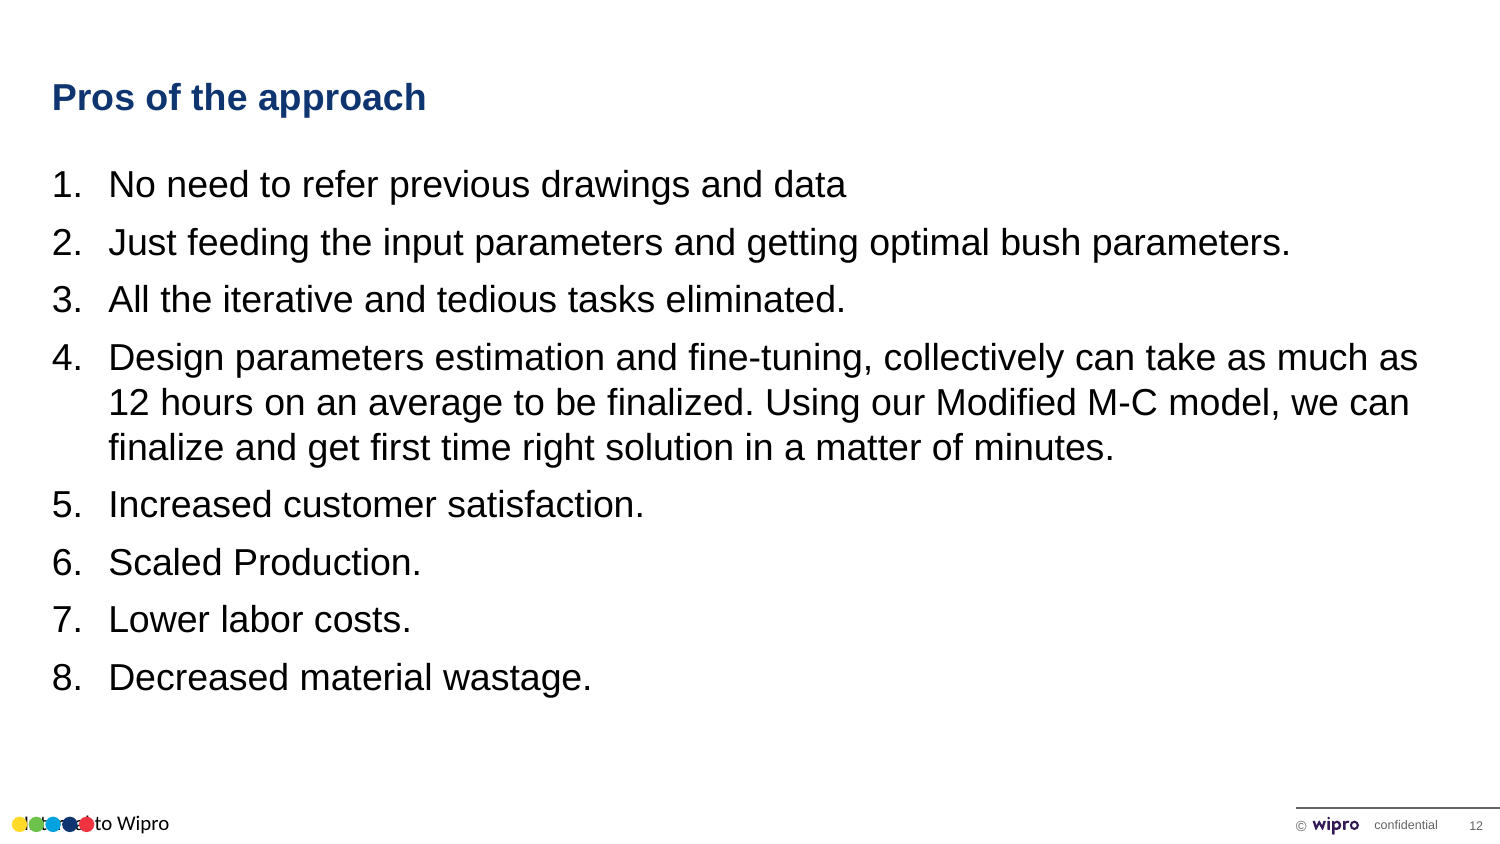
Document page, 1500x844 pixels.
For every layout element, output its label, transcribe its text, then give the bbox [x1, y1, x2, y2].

list No need to refer previous drawings and data Just feeding the input parameters and getting optimal bush parameters. All the iterative and tedious tasks eliminated. Design parameters estimation and fine-tuning, collectively can take as much as 12 hours on an average to be finalized. Using our Modified M-C model, we can finalize and get first time right solution in a matter of minutes. Increased customer satisfaction. Scaled Production. Lower labor costs. Decreased material wastage. [44, 152, 1456, 844]
list Pros of the approach [44, 70, 1456, 113]
